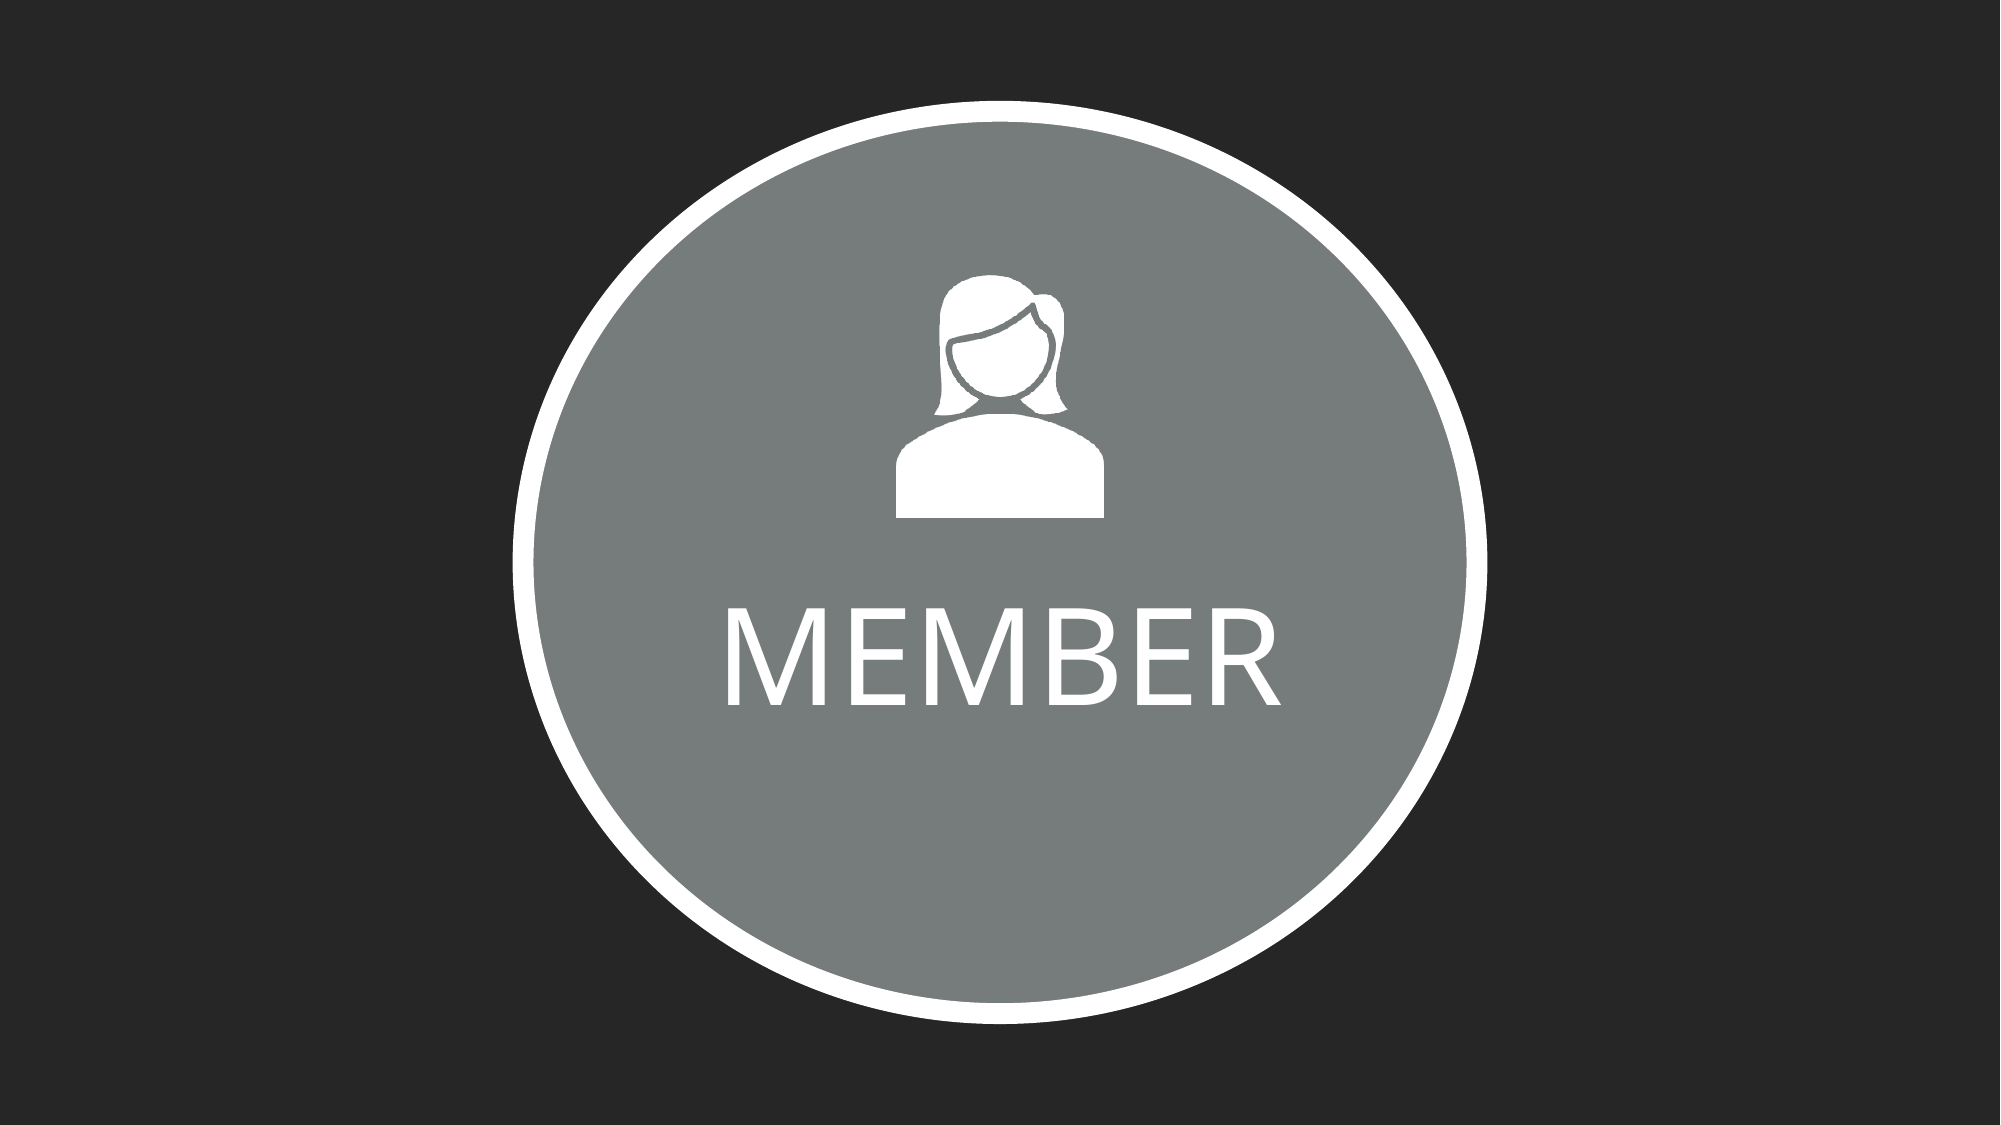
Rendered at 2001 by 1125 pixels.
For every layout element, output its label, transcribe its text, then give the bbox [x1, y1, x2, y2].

text_box [522, 110, 1479, 1015]
picture [844, 250, 1156, 563]
text_box MEMBER [651, 562, 1349, 740]
